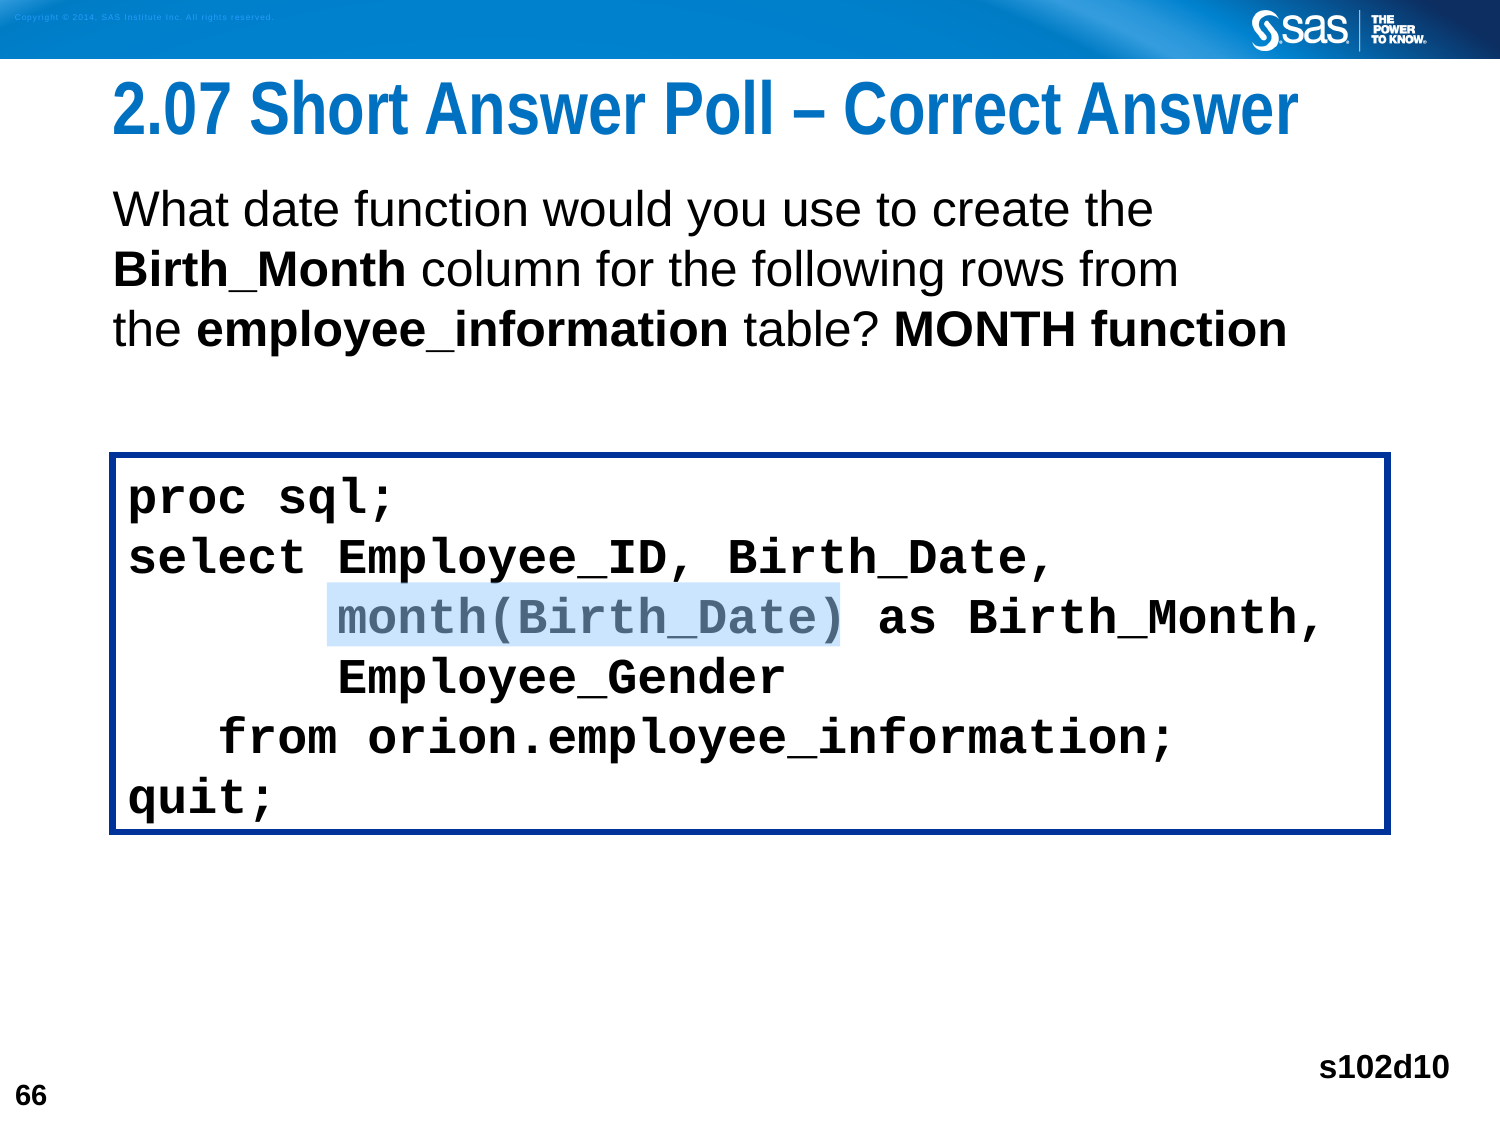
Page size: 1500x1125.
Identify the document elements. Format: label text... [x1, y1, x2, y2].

title 2.07 Short Answer Poll – Correct Answer [112, 75, 1500, 187]
text_box s102d10 [1303, 1038, 1465, 1093]
picture [0, 0, 1500, 59]
text_box [326, 582, 841, 647]
text_box proc sql; select Employee_ID, Birth_Date, month(Birth_Date) as Birth_Month, Employee_Gender from orion.employee_information; quit; [112, 455, 1388, 832]
list What date function would you use to create the Birth_Month column for the following rows from the employee_information table? MONTH function [112, 176, 1400, 876]
